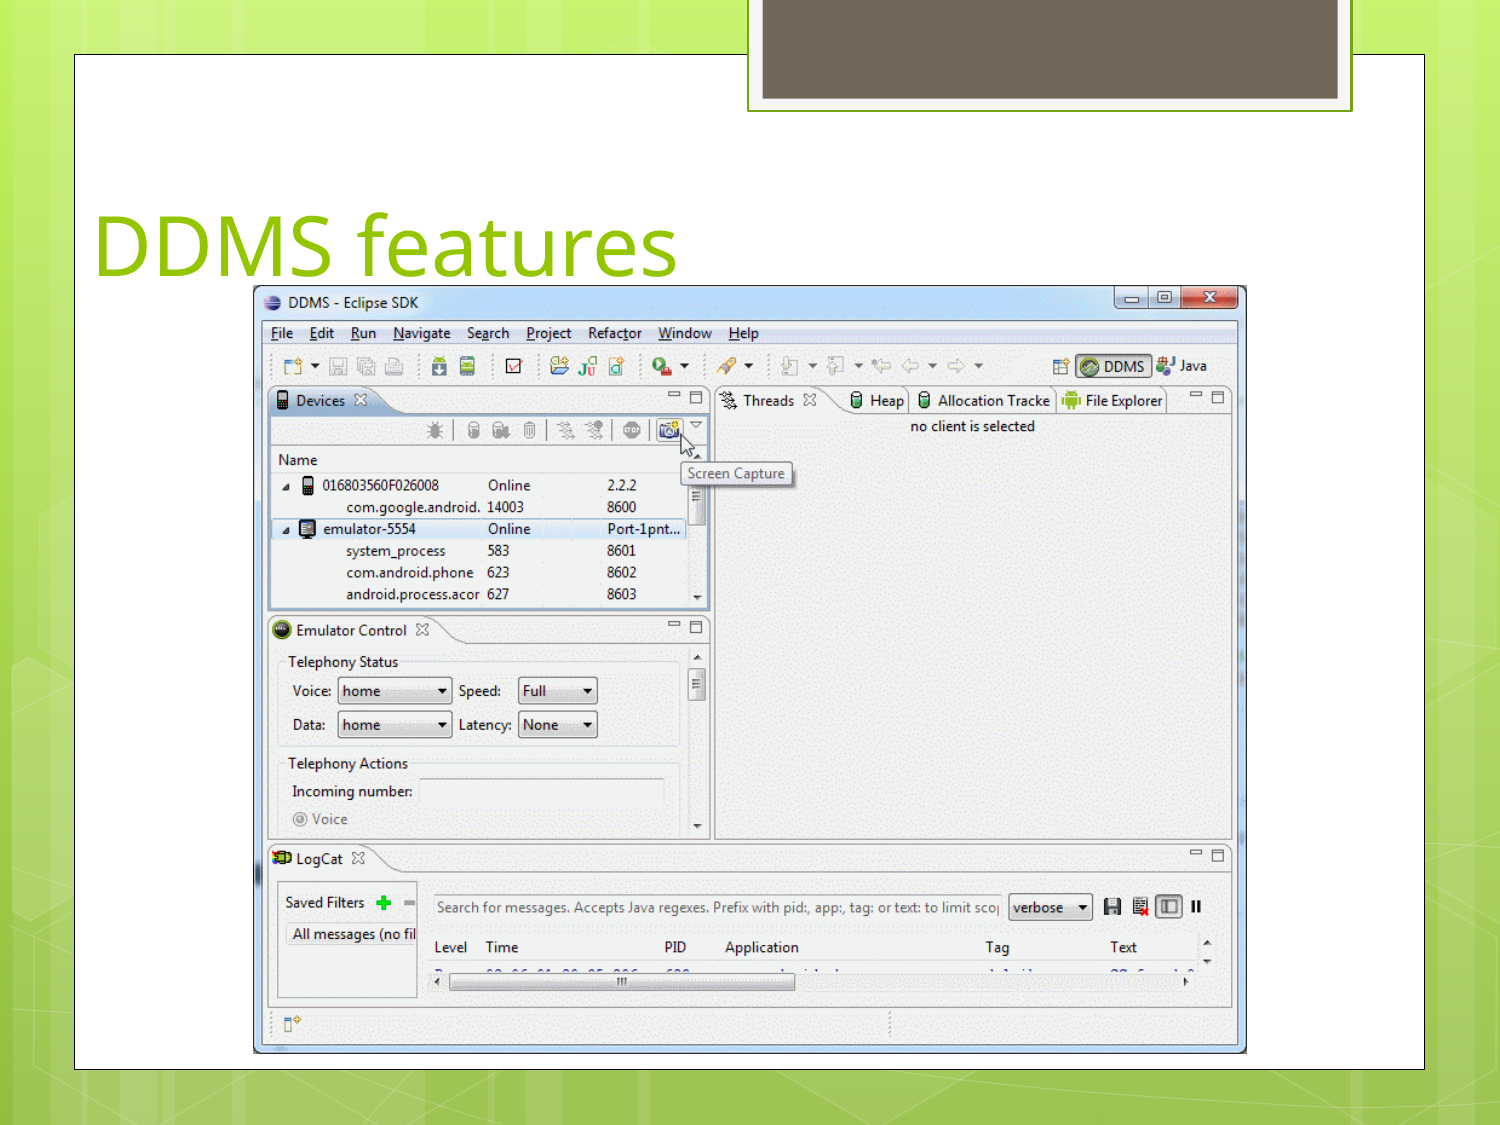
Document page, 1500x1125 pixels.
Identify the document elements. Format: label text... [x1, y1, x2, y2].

title DDMS features [76, 113, 1229, 302]
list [253, 285, 1247, 1054]
